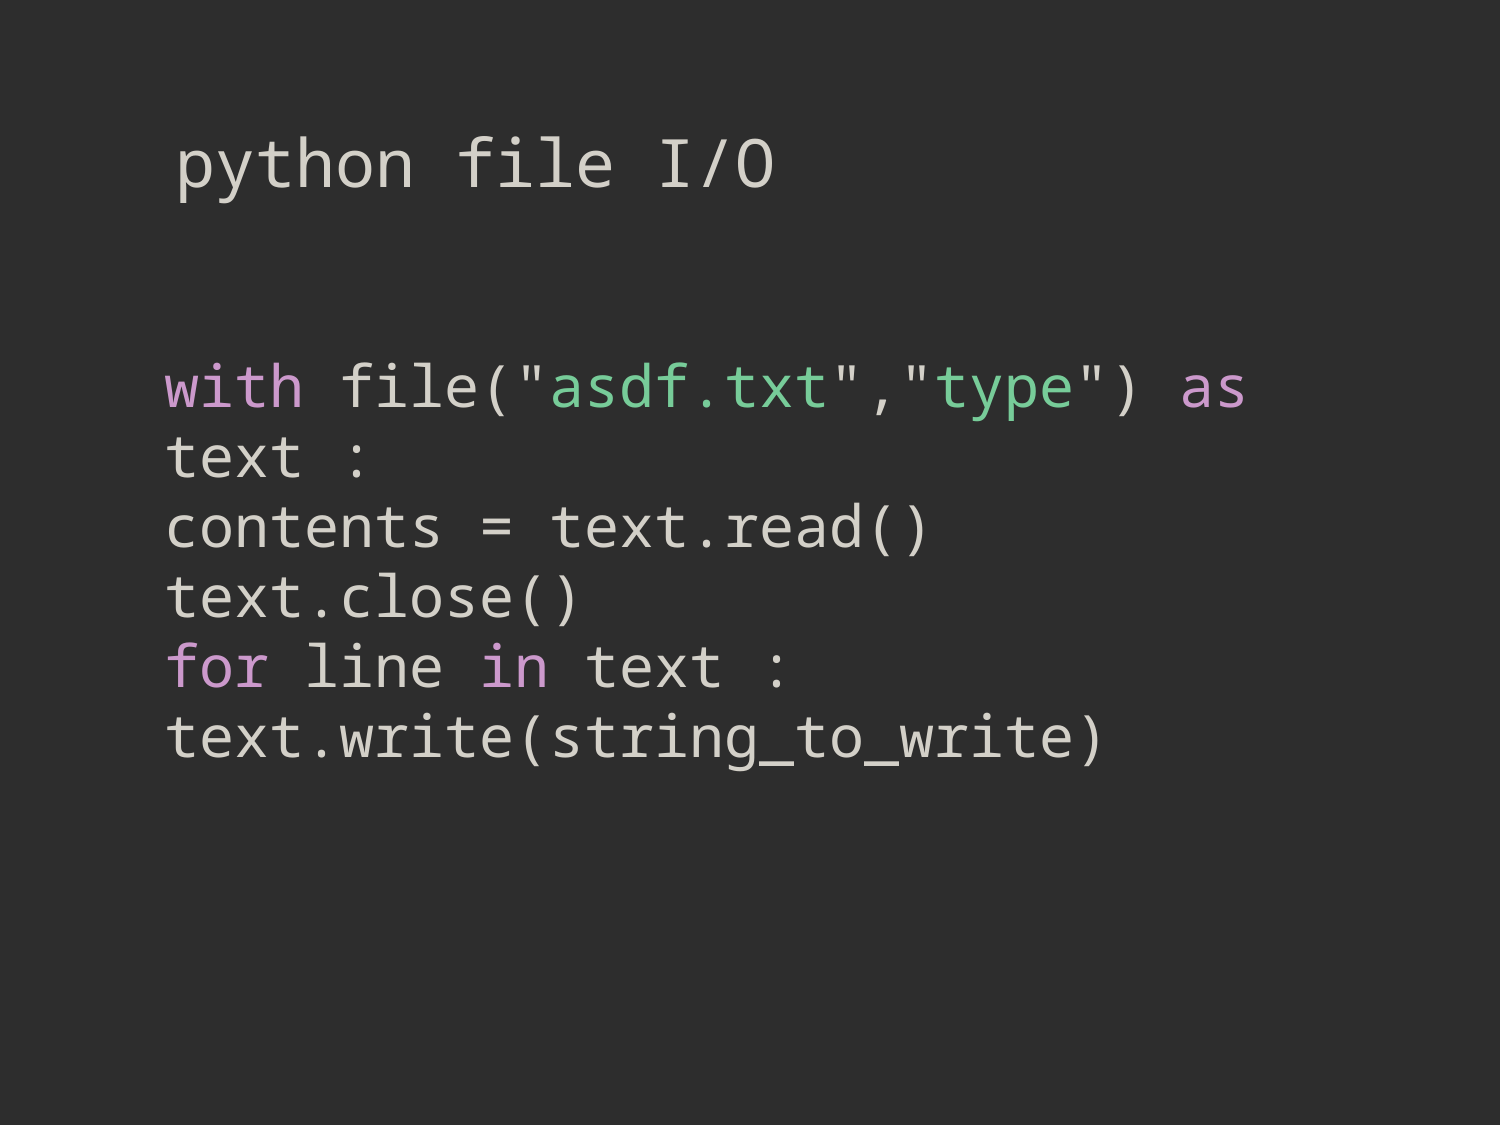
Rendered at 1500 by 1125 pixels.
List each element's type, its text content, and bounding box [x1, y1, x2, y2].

text_box with file("asdf.txt","type") as text : contents = text.read() text.close() for line in text : text.write(string_to_write) [0, 201, 1500, 916]
text_box python file I/O [161, 113, 1339, 209]
